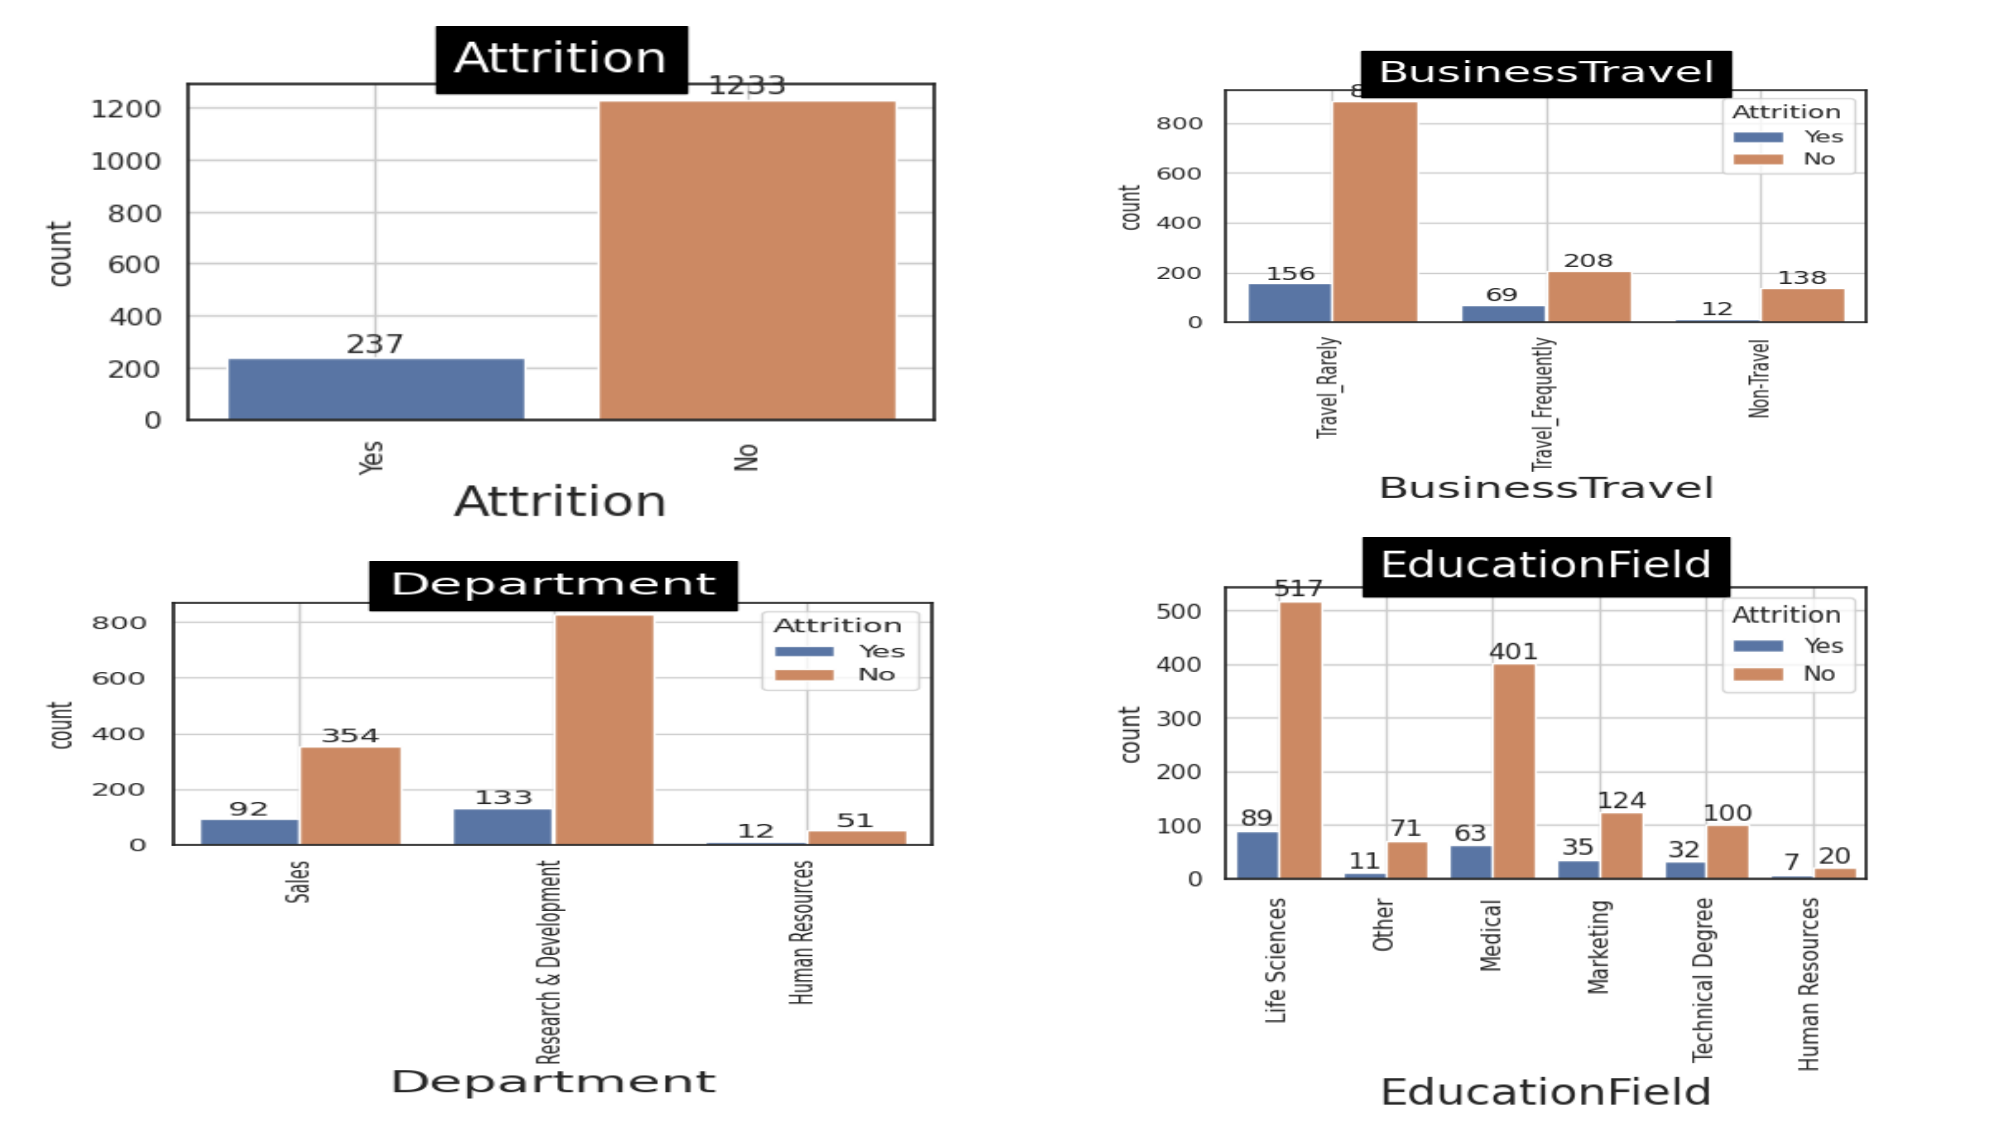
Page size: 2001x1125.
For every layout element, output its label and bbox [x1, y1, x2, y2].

picture [1100, 50, 1883, 514]
picture [1100, 537, 1883, 1125]
list [25, 26, 952, 538]
picture [25, 561, 952, 1109]
